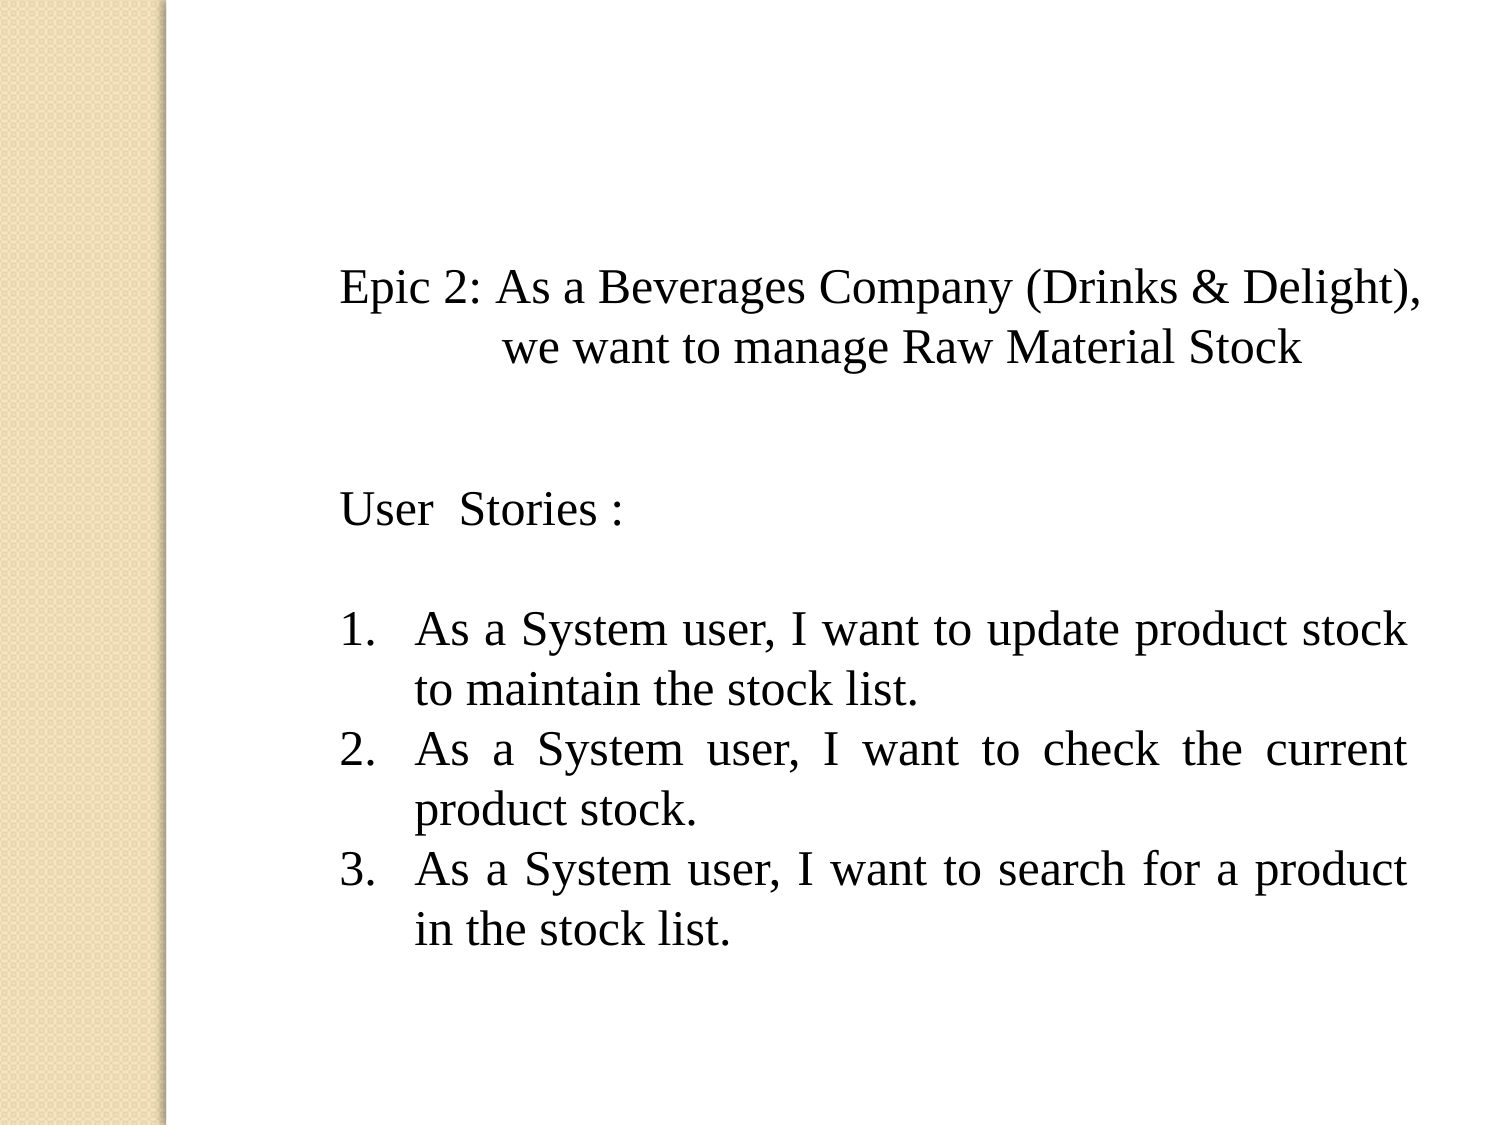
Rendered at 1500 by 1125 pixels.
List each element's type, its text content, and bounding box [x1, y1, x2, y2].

text_box User Stories : As a System user, I want to update product stock to maintain the stock list. As a System user, I want to check the current product stock. As a System user, I want to search for a product in the stock list. [324, 467, 1424, 963]
text_box Epic 2: As a Beverages Company (Drinks & Delight), we want to manage Raw Material Stock [324, 245, 1459, 381]
